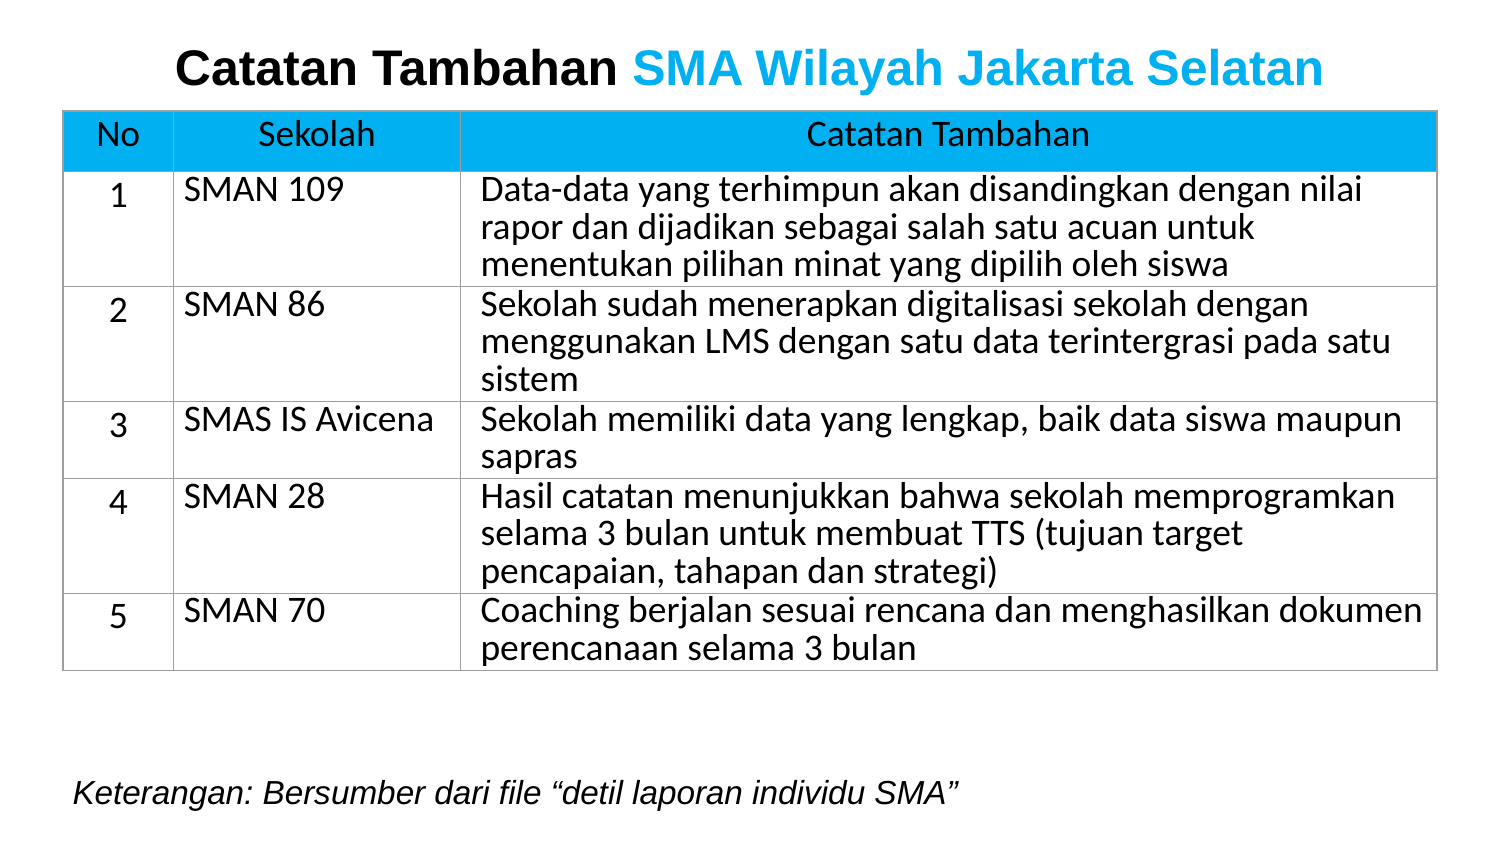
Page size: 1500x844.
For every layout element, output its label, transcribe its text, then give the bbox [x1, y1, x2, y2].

table_cell Data-data yang terhimpun akan disandingkan dengan nilai rapor dan dijadikan sebagai salah satu acuan untuk menentukan pilihan minat yang dipilih oleh siswa [461, 172, 1436, 286]
table_cell SMAN 86 [174, 287, 460, 401]
table_header Sekolah [174, 112, 460, 171]
table_cell 5 [64, 594, 173, 670]
table_cell SMAN 70 [174, 594, 460, 670]
table_header No [64, 112, 173, 171]
table_cell 2 [64, 287, 173, 401]
table_cell 1 [64, 172, 173, 286]
table_cell Hasil catatan menunjukkan bahwa sekolah memprogramkan selama 3 bulan untuk membuat TTS (tujuan target pencapaian, tahapan dan strategi) [461, 479, 1436, 593]
text_box Keterangan: Bersumber dari file “detil laporan individu SMA” [61, 760, 1437, 827]
table_cell 4 [64, 479, 173, 593]
table_cell Sekolah sudah menerapkan digitalisasi sekolah dengan menggunakan LMS dengan satu data terintergrasi pada satu sistem [461, 287, 1436, 401]
table_cell Coaching berjalan sesuai rencana dan menghasilkan dokumen perencanaan selama 3 bulan [461, 594, 1436, 670]
table_cell 3 [64, 402, 173, 478]
table_cell SMAS IS Avicena [174, 402, 460, 478]
table_cell Sekolah memiliki data yang lengkap, baik data siswa maupun sapras [461, 402, 1436, 478]
table_cell SMAN 28 [174, 479, 460, 593]
table_header Catatan Tambahan [461, 112, 1436, 171]
table_cell SMAN 109 [174, 172, 460, 286]
text_box Catatan Tambahan SMA Wilayah Jakarta Selatan [0, 34, 1500, 104]
